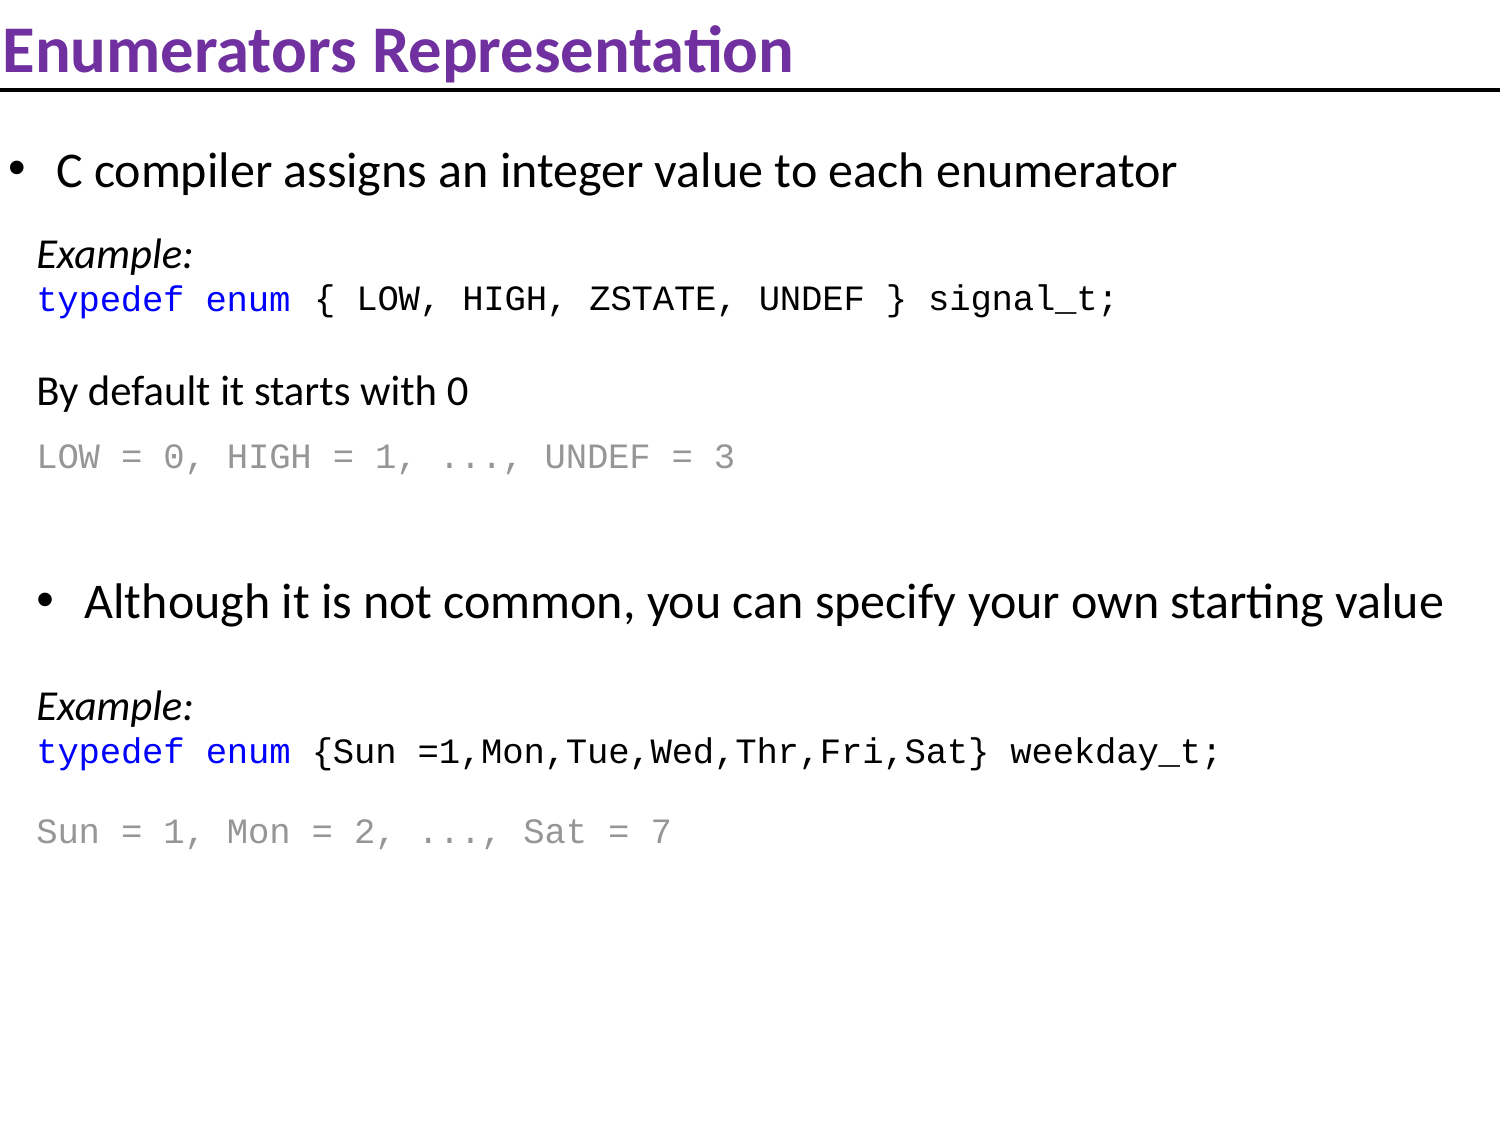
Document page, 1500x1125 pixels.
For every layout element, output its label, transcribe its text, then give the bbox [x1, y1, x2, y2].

text_box { LOW, HIGH, ZSTATE, UNDEF } signal_t; [312, 275, 1252, 318]
text_box C compiler assigns an integer value to each enumerator [6, 137, 1191, 198]
title Enumerators Representation [2, 0, 907, 87]
text_box By default it starts with 0 LOW = 0, HIGH = 1, ..., UNDEF = 3 Although it is not common, you can specify your own starting value Example: typedef enum {Sun =1,Mon,Tue,Wed,Thr,Fri,Sat} weekday_t; Sun = 1, Mon = 2, ..., Sat = 7 [34, 363, 1488, 851]
text_box Example: typedef enum [34, 226, 295, 320]
